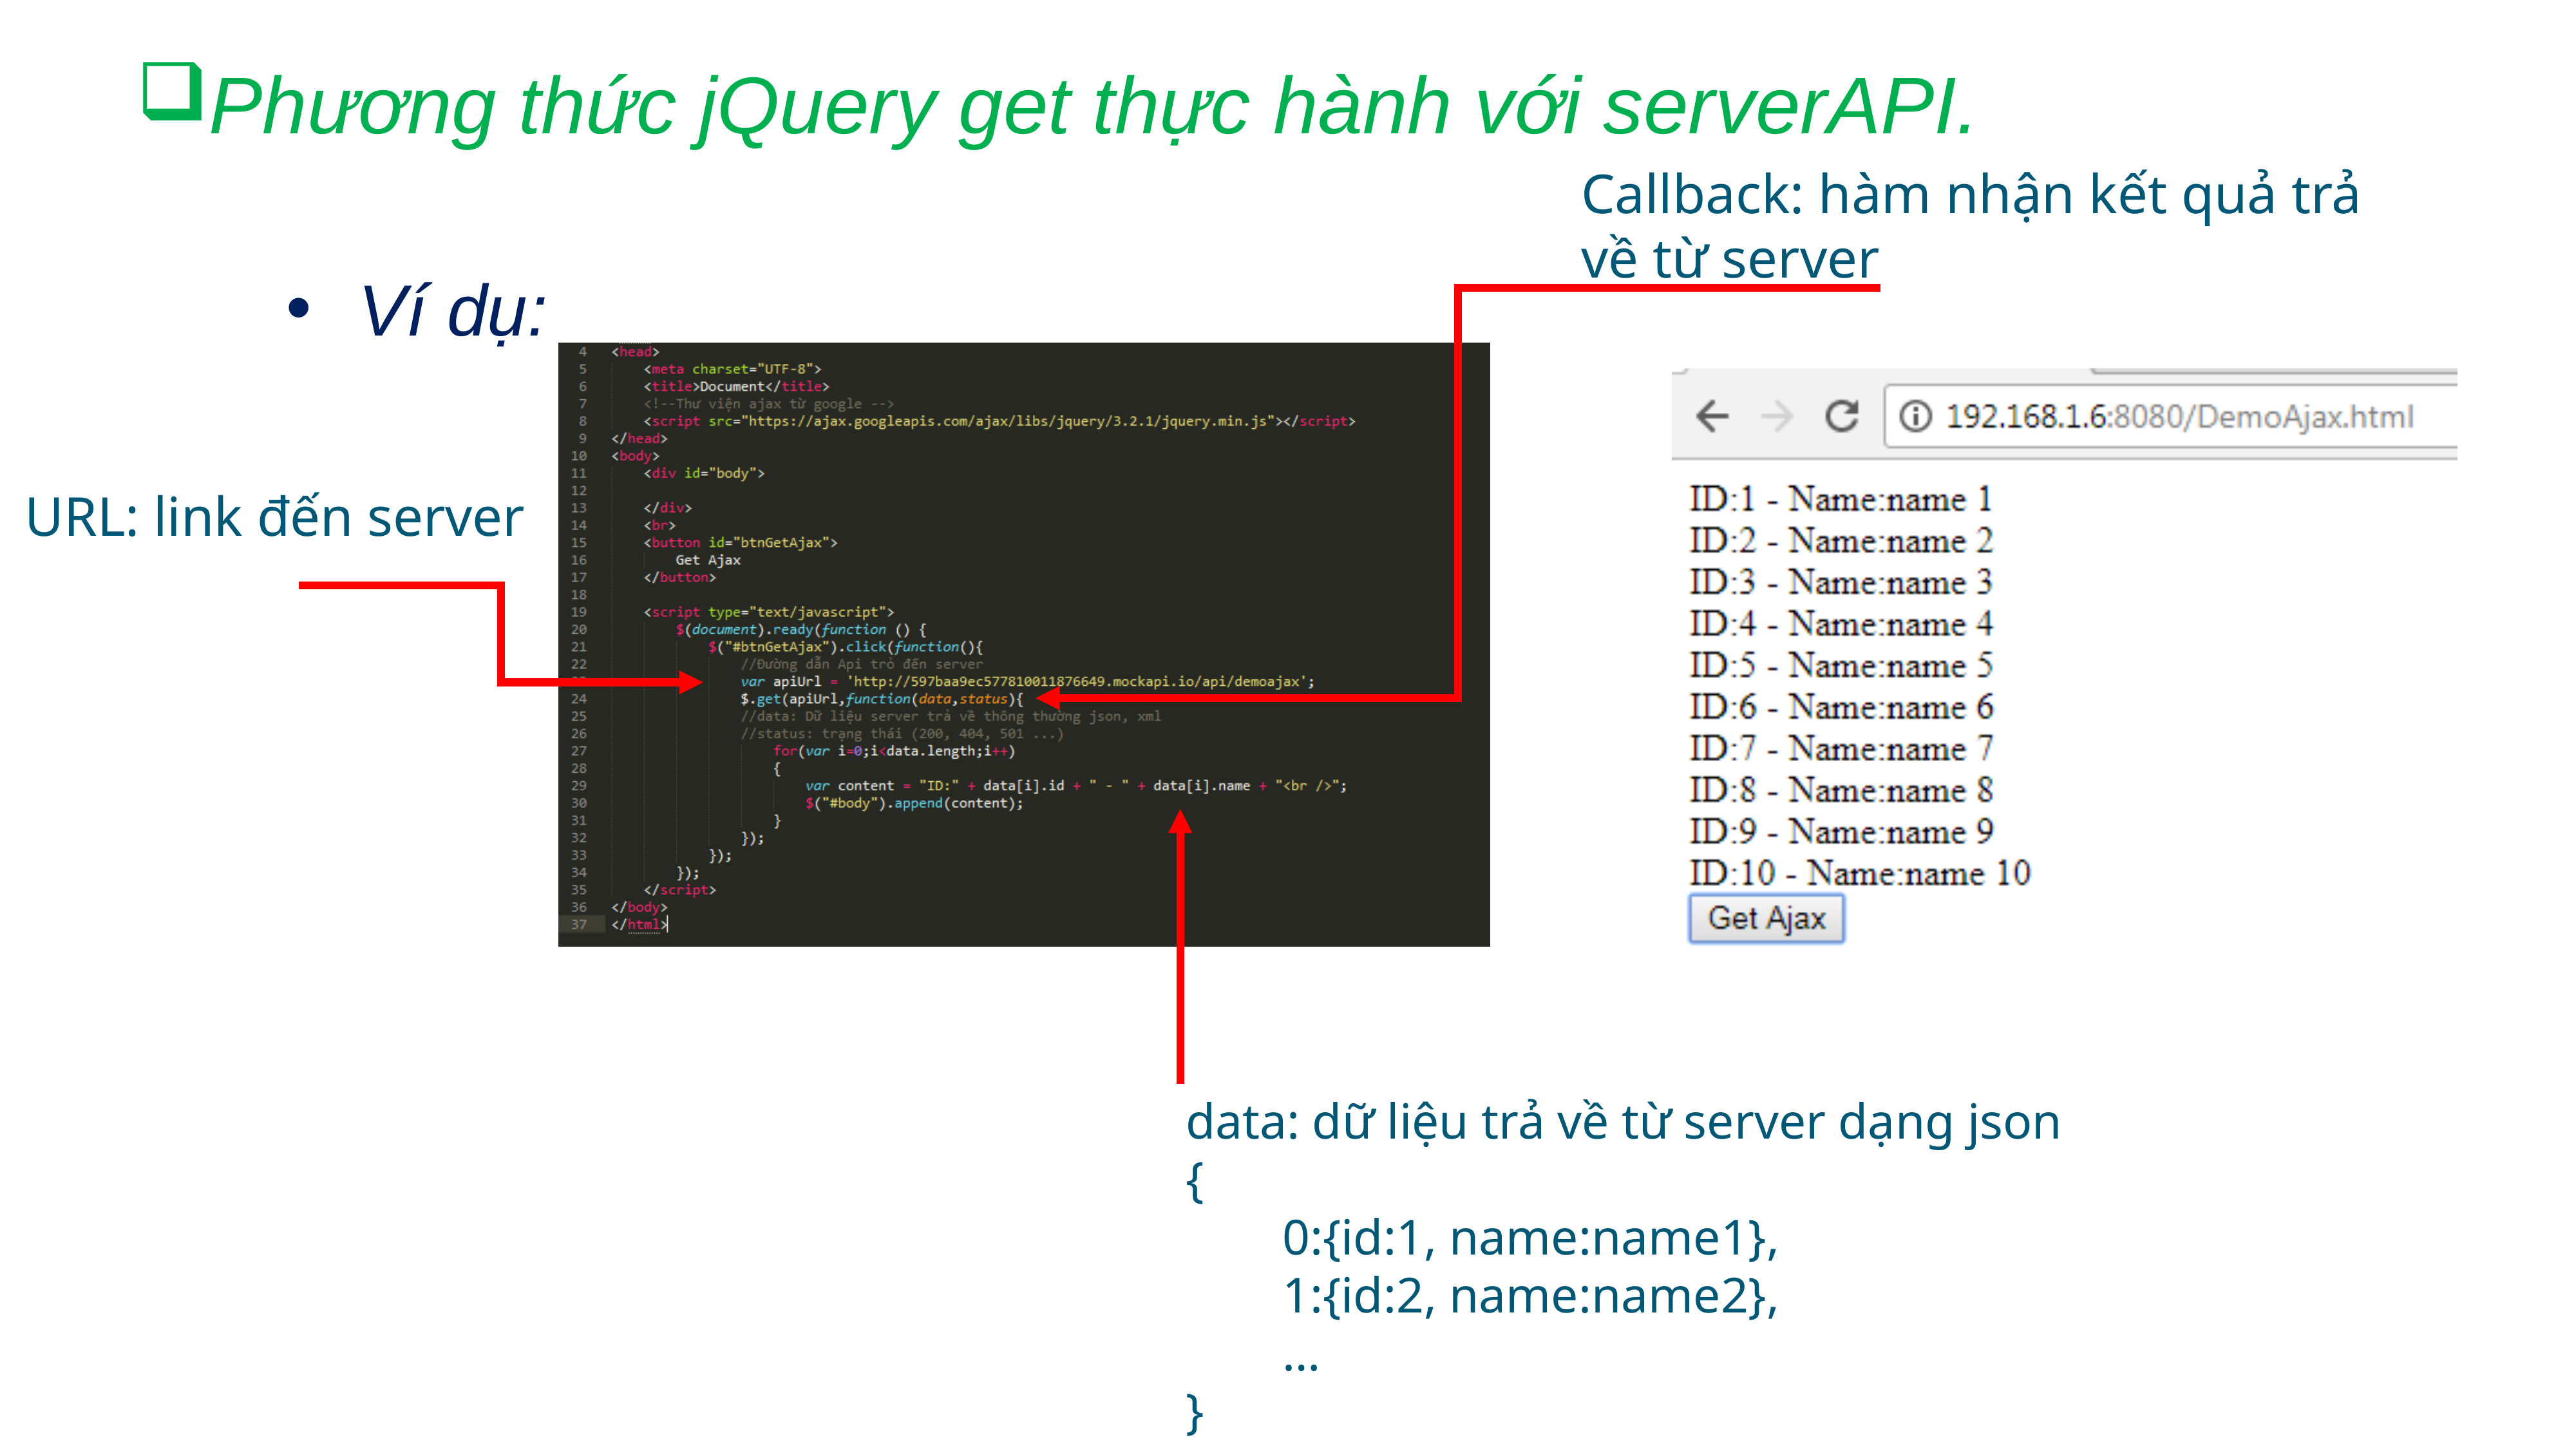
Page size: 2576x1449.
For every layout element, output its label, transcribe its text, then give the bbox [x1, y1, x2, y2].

text_box data: dữ liệu trả về từ server dạng json { 0:{id:1, name:name1}, 1:{id:2, name:name2}, … } [1180, 1085, 2557, 1449]
text_box Callback: hàm nhận kết quả trả về từ server [1575, 154, 2376, 294]
picture [558, 343, 1490, 947]
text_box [1035, 287, 1881, 699]
picture [1672, 368, 2458, 1018]
text_box Phương thức jQuery get thực hành với serverAPI. [127, 0, 2376, 155]
text_box URL: link đến server [0, 477, 556, 553]
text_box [298, 585, 704, 683]
text_box Ví dụ: [276, 215, 558, 355]
